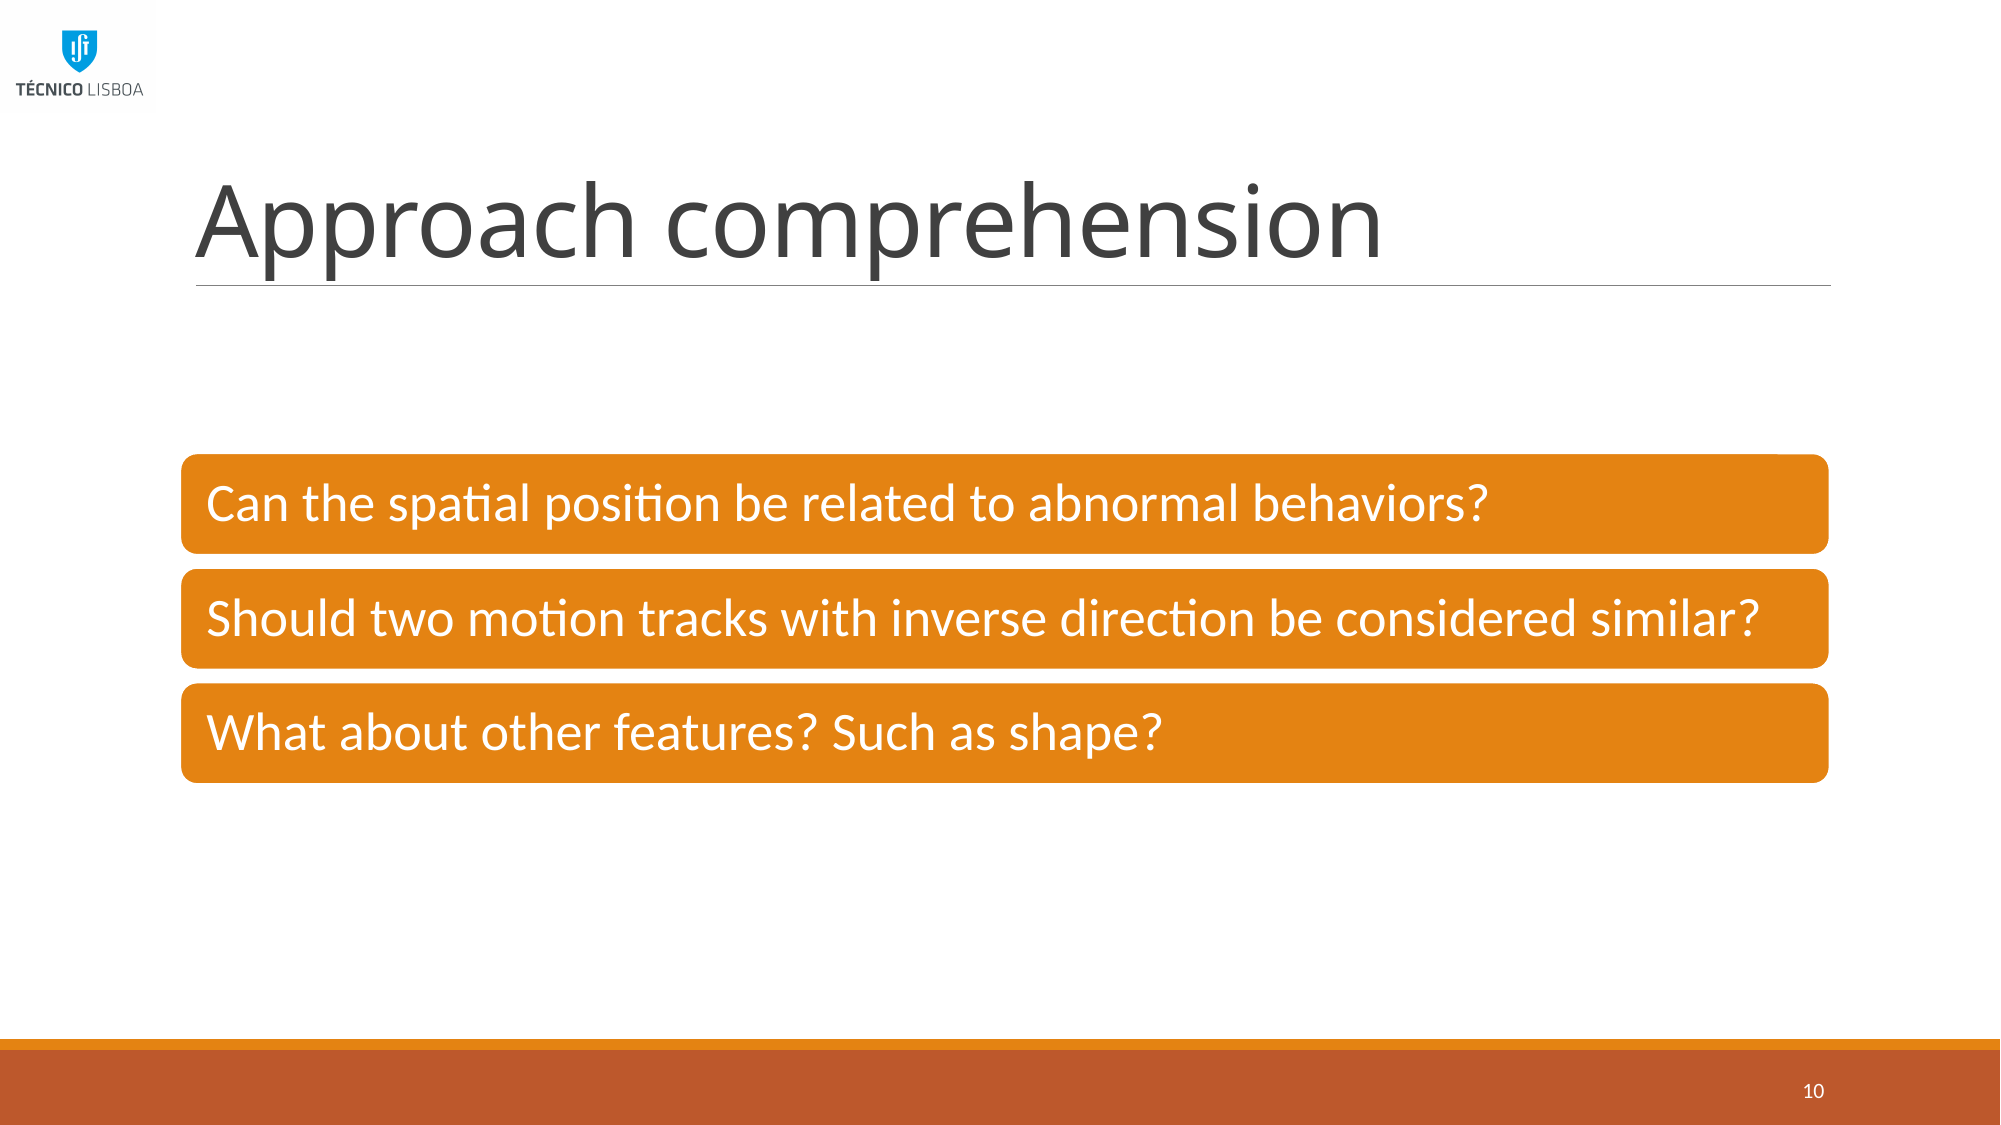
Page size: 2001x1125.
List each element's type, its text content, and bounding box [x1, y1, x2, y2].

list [179, 370, 1831, 868]
slide_number 10 [1624, 1059, 1840, 1120]
title Approach comprehension [180, 47, 1830, 285]
picture [0, 0, 157, 113]
